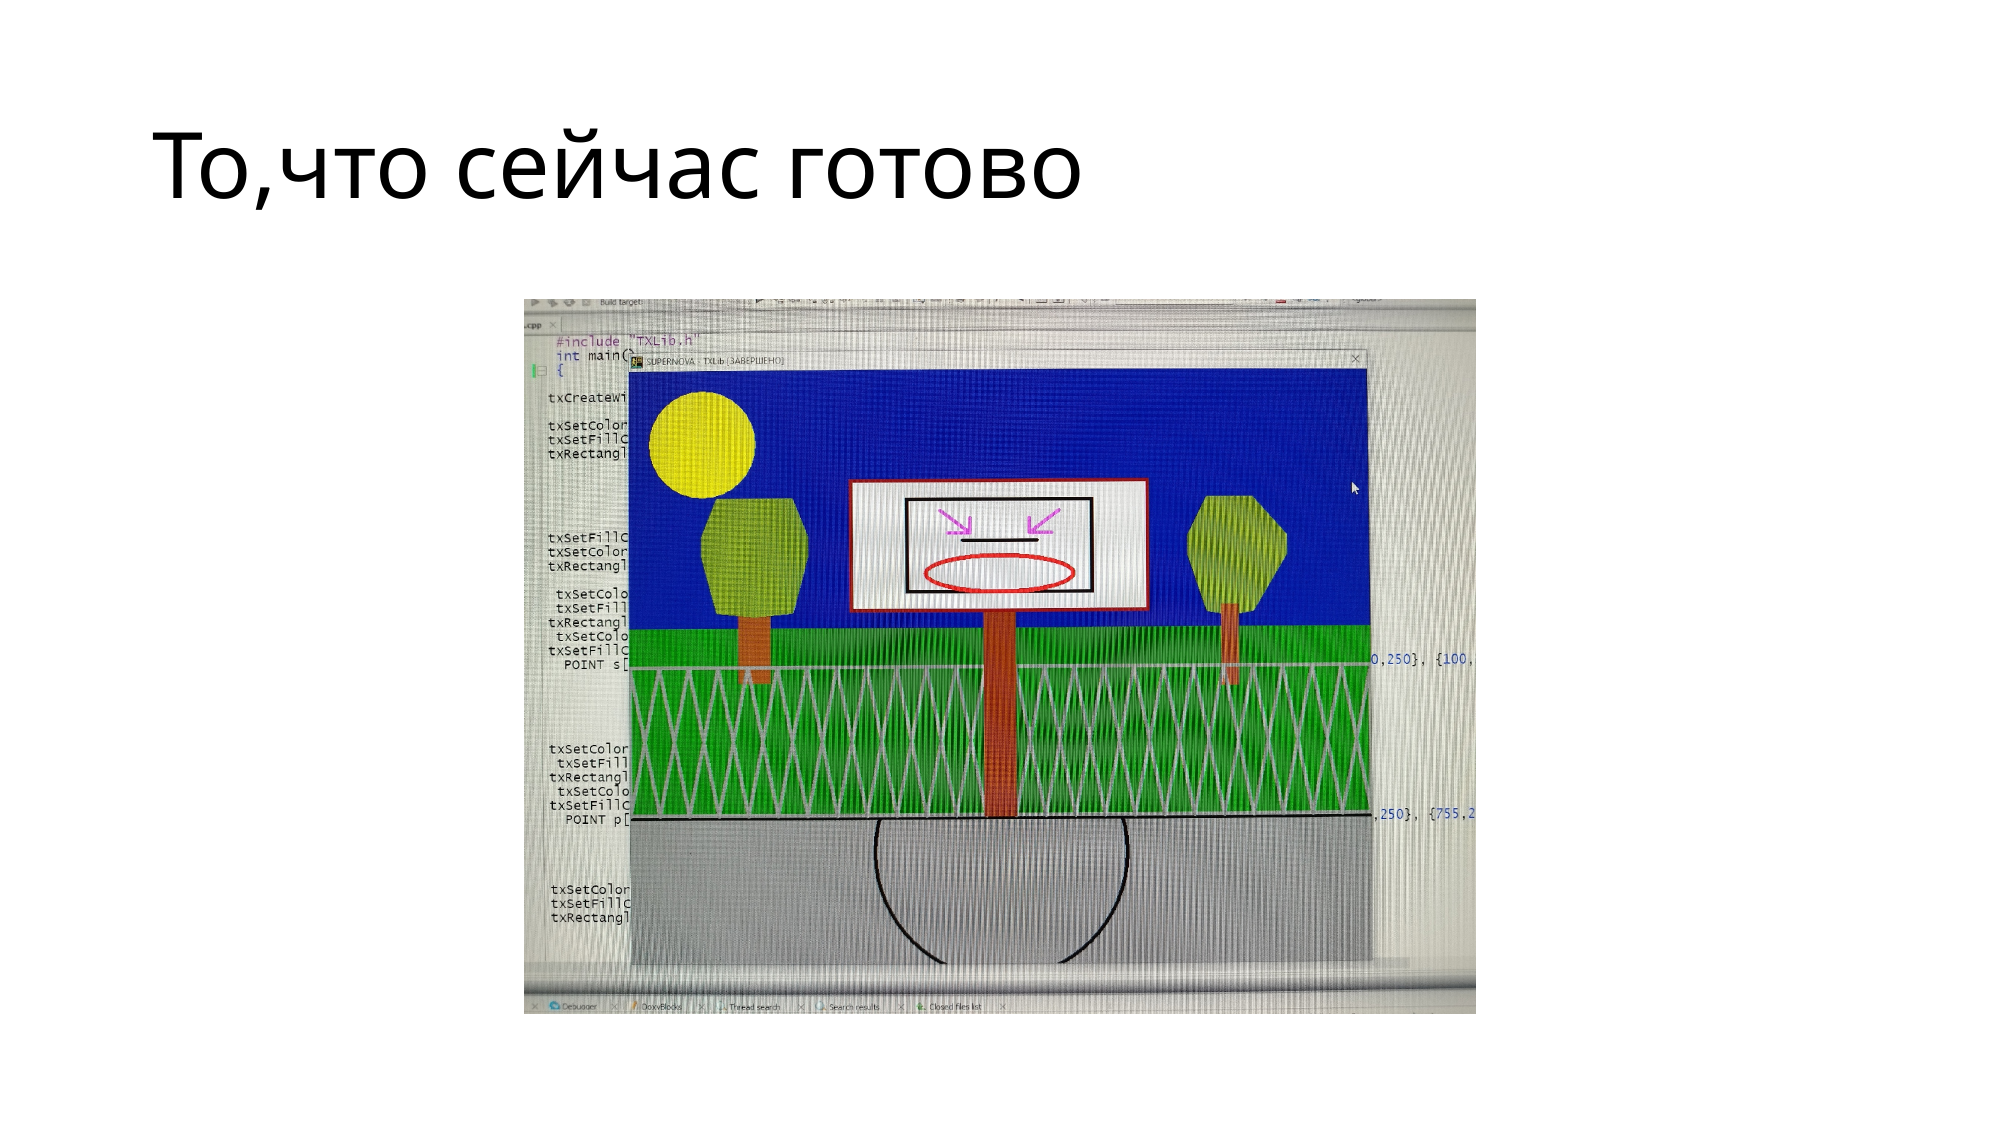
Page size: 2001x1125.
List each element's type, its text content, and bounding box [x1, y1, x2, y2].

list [524, 299, 1476, 1014]
title То,что сейчас готово [137, 59, 1863, 278]
